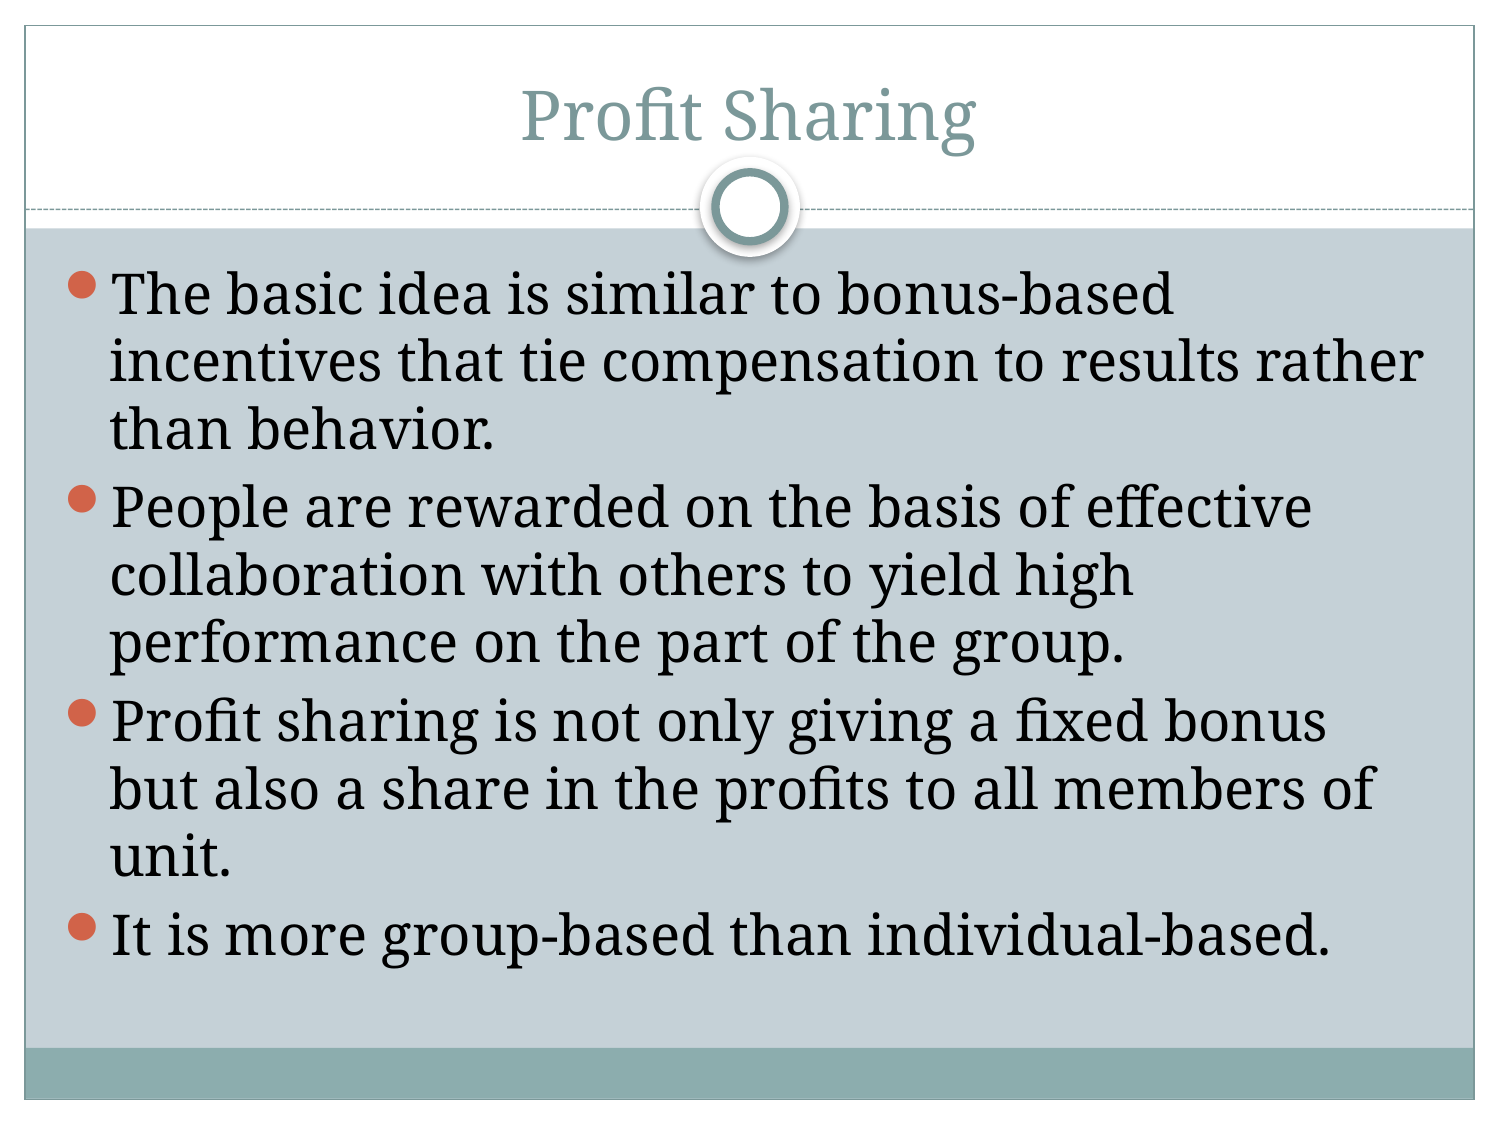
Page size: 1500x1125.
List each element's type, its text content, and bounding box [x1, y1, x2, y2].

title Profit Sharing [49, 37, 1450, 162]
list The basic idea is similar to bonus-based incentives that tie compensation to results rather than behavior. People are rewarded on the basis of effective collaboration with others to yield high performance on the part of the group. Profit sharing is not only giving a fixed bonus but also a share in the profits to all members of unit. It is more group-based than individual-based. [49, 250, 1445, 1001]
